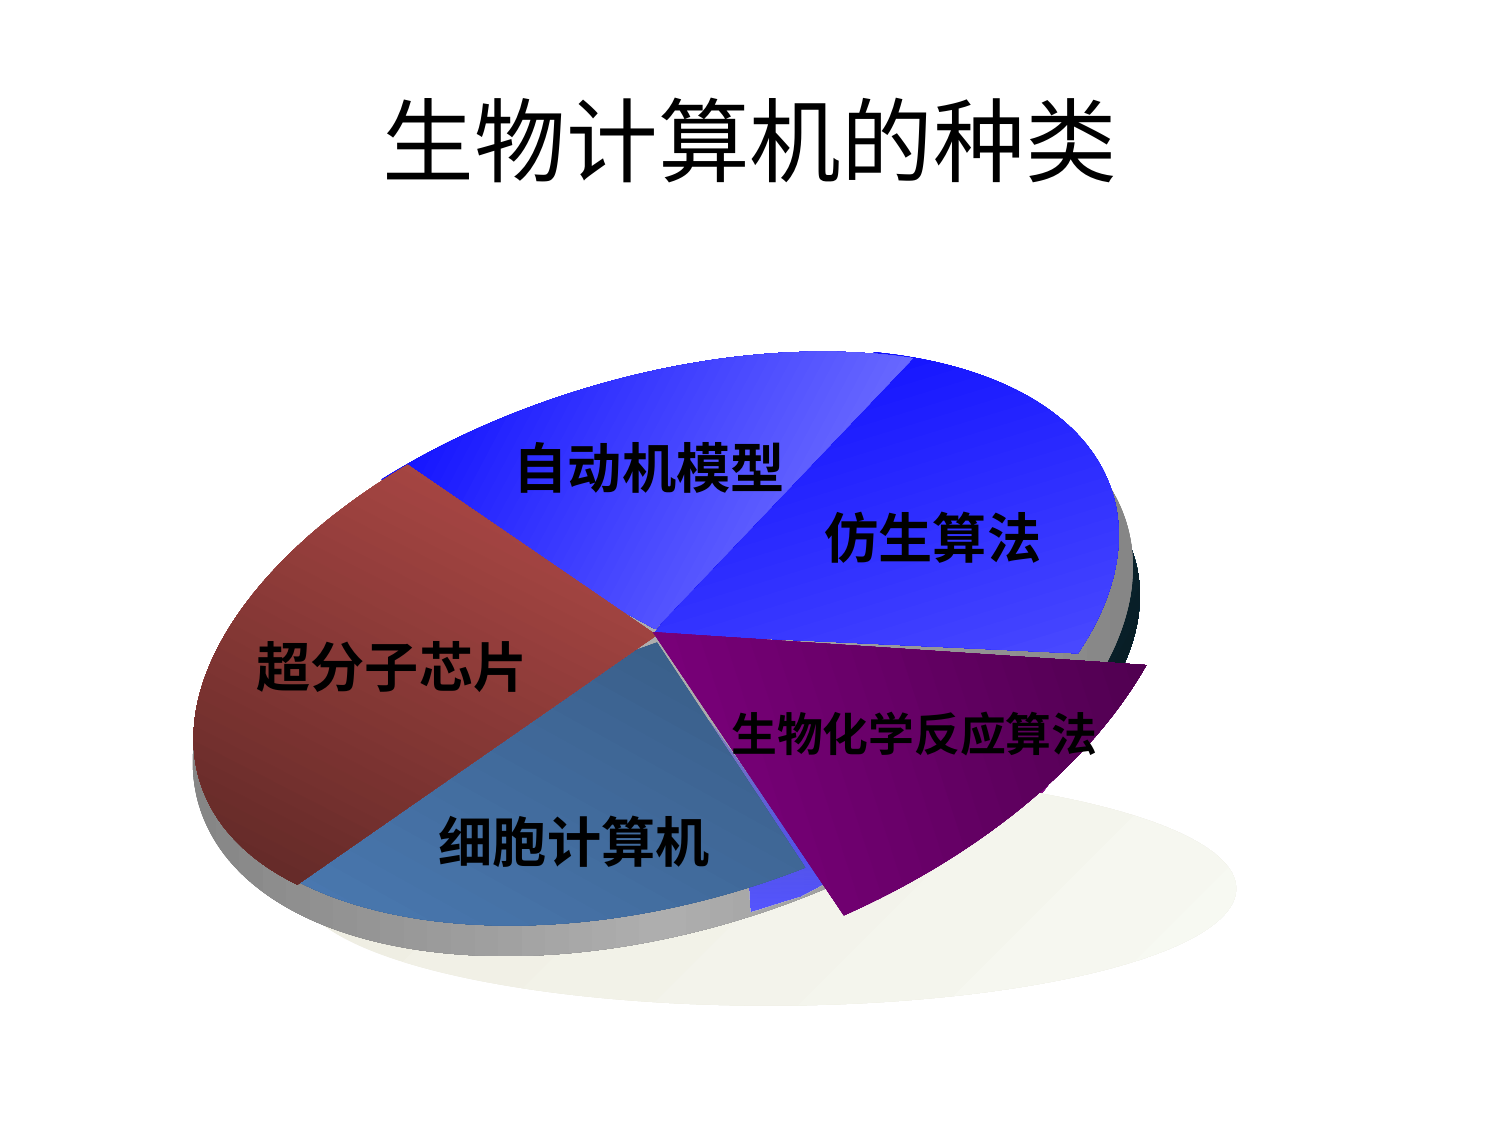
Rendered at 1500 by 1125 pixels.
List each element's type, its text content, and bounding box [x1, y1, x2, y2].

text_box [381, 351, 913, 629]
text_box [192, 750, 825, 957]
text_box [741, 769, 822, 912]
text_box 自动机模型 [499, 426, 800, 507]
text_box 超分子芯片 [118, 625, 543, 706]
text_box [816, 492, 1133, 662]
text_box [632, 617, 656, 632]
text_box [652, 632, 1147, 726]
text_box [326, 793, 1237, 1006]
text_box [655, 352, 1119, 654]
text_box [300, 642, 806, 926]
text_box [640, 637, 716, 728]
text_box [745, 769, 1065, 916]
text_box 仿生算法 [809, 497, 1057, 578]
text_box [1108, 553, 1140, 663]
title 生物计算机的种类 [74, 44, 1426, 233]
text_box [193, 464, 655, 885]
text_box 生物化学反应算法 [716, 698, 1113, 769]
text_box 细胞计算机 [349, 800, 725, 881]
